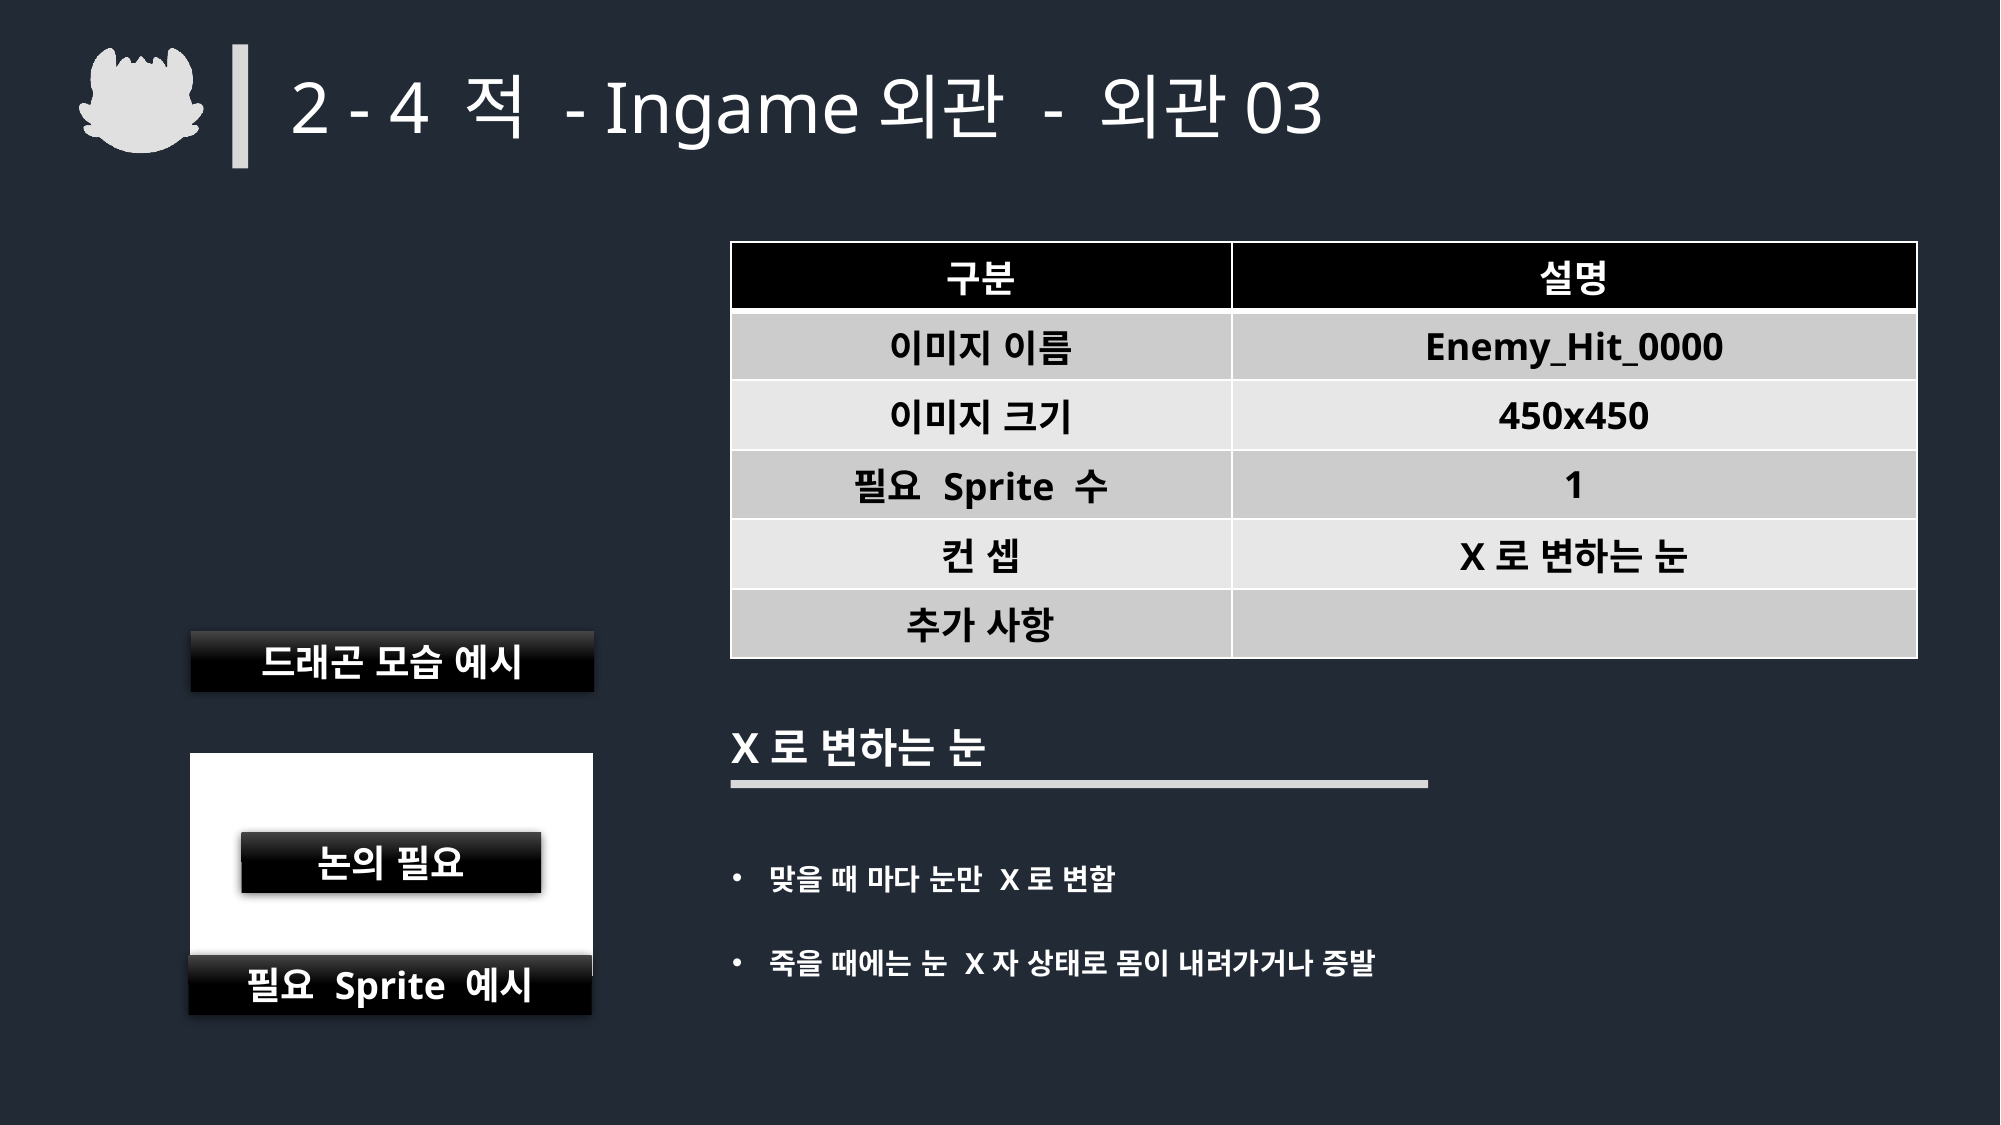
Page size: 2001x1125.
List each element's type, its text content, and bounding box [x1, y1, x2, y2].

table_cell 이미지 이름 [732, 314, 1231, 379]
picture [75, 44, 205, 156]
table_header 구분 [732, 243, 1231, 308]
text_box [730, 779, 1429, 789]
text_box 논의 필요 [241, 832, 542, 893]
text_box 맞을 때 마다 눈만 X로 변함 죽을 때에는 눈 X자 상태로 몸이 내려가거나 증발 [717, 827, 1907, 1125]
table_cell 필요 Sprite 수 [732, 451, 1231, 518]
text_box 드래곤 모습 예시 [190, 631, 595, 692]
table_cell 이미지 크기 [732, 381, 1231, 449]
table_cell 컨 셉 [732, 520, 1231, 588]
table_cell X로 변하는 눈 [1233, 520, 1916, 588]
table_cell 450x450 [1233, 381, 1916, 449]
text_box X로 변하는 눈 [716, 712, 1538, 788]
table_cell 1 [1233, 451, 1916, 518]
table_header 설명 [1233, 243, 1916, 308]
table_cell [1233, 590, 1916, 657]
text_box [190, 753, 593, 951]
text_box 필요 Sprite 예시 [188, 955, 592, 1015]
table_cell Enemy_Hit_0000 [1233, 314, 1916, 379]
table_cell 추가 사항 [732, 590, 1231, 657]
title 2 - 4 적 - Ingame외관 - 외관03 [275, 64, 1734, 156]
text_box [231, 43, 249, 169]
